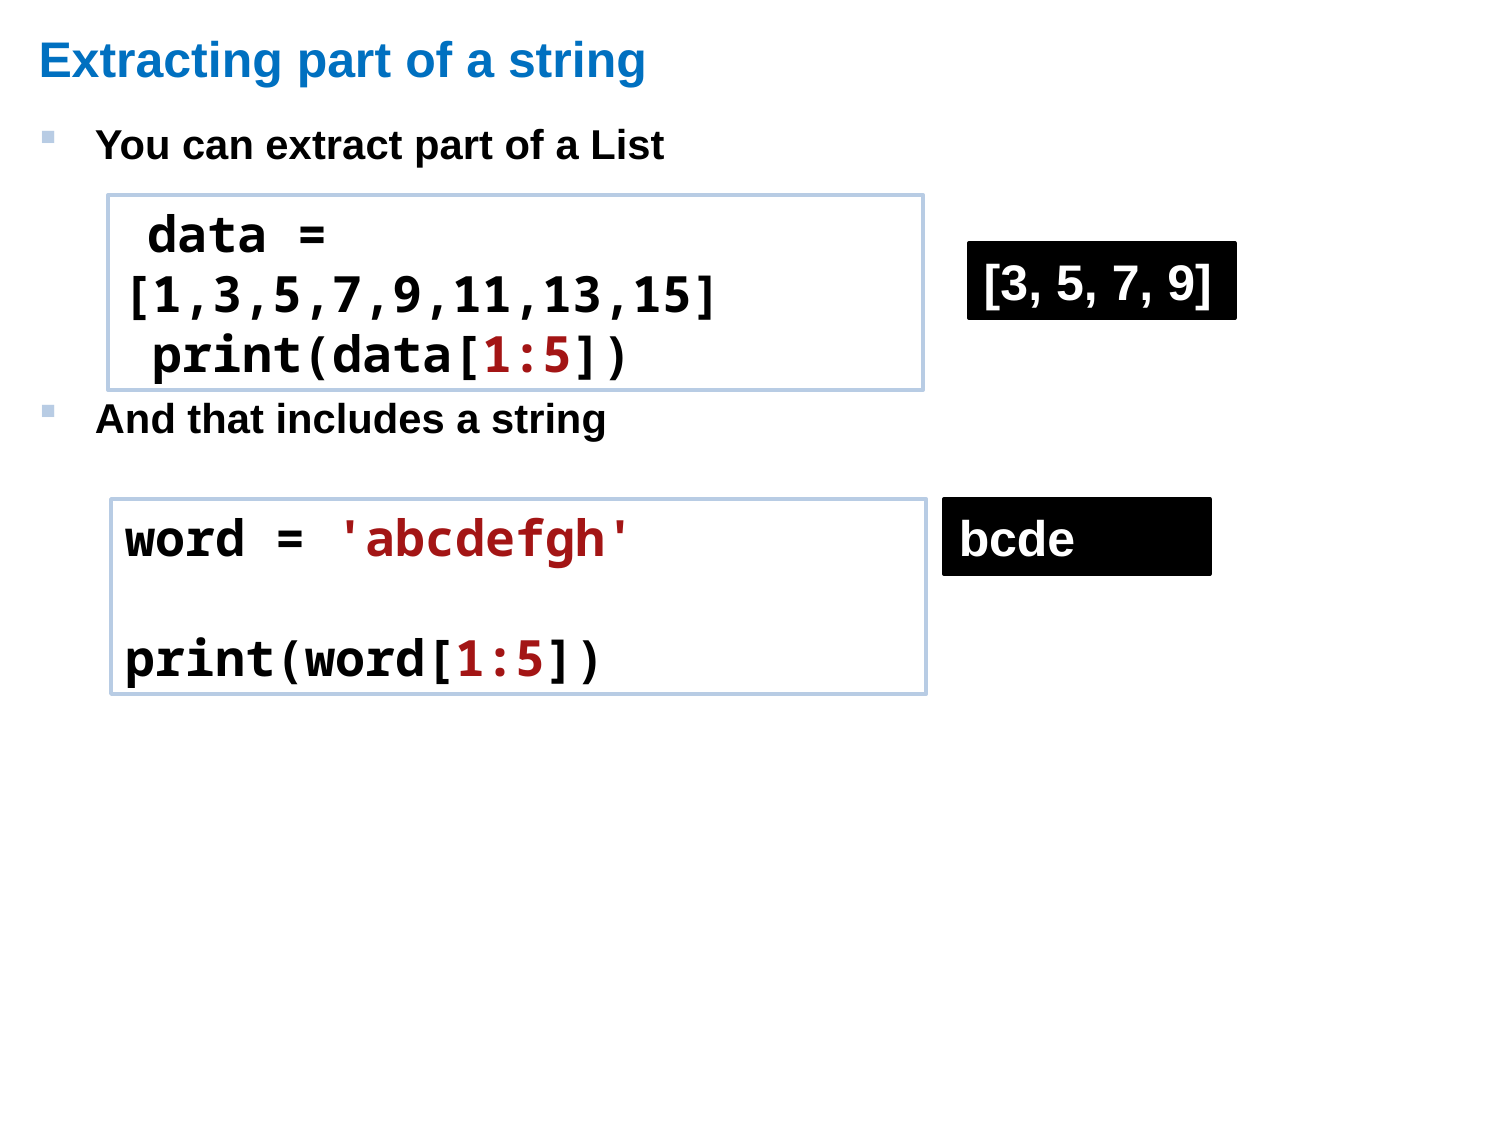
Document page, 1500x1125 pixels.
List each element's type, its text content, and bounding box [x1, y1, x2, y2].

text_box bcde [942, 497, 1212, 576]
list You can extract part of a List And that includes a string [23, 110, 1465, 1049]
text_box word = 'abcdefgh' print(word[1:5]) [109, 497, 928, 696]
title Extracting part of a string [23, 16, 1465, 99]
text_box [3, 5, 7, 9] [967, 241, 1237, 320]
text_box data = [1,3,5,7,9,11,13,15] print(data[1:5]) [106, 193, 925, 392]
